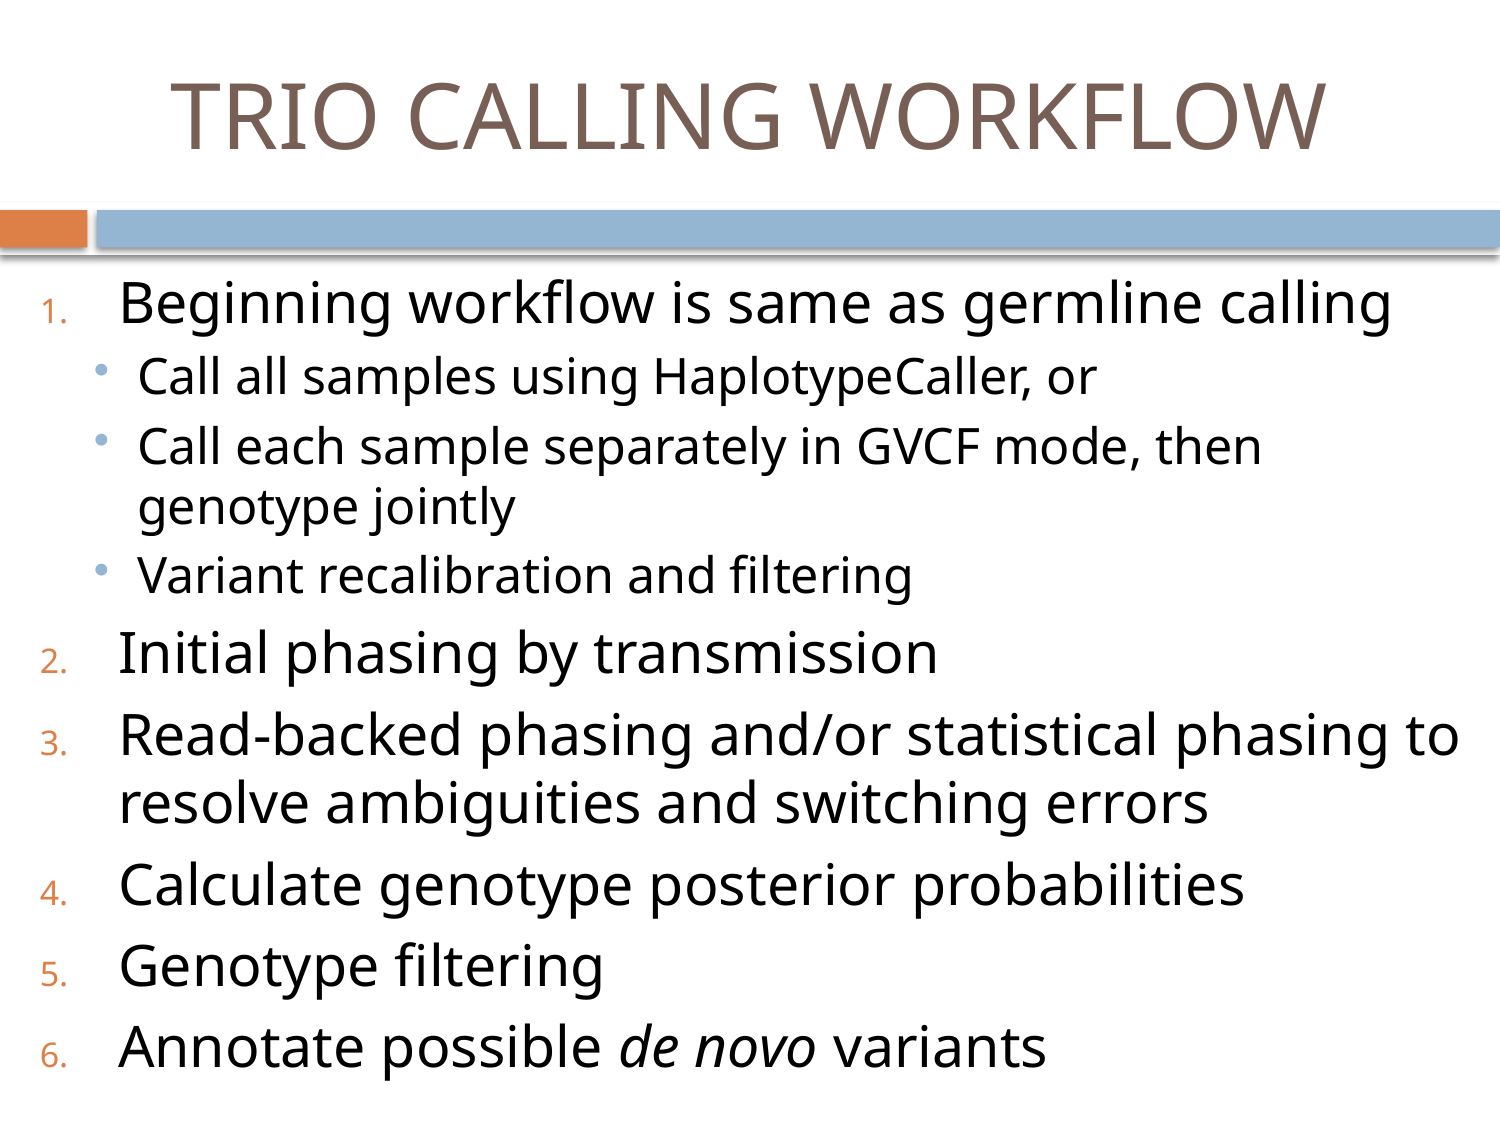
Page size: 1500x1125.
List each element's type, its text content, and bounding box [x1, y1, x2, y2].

list Beginning workflow is same as germline calling Call all samples using HaplotypeCaller, or Call each sample separately in GVCF mode, then genotype jointly Variant recalibration and filtering Initial phasing by transmission Read-backed phasing and/or statistical phasing to resolve ambiguities and switching errors Calculate genotype posterior probabilities Genotype filtering Annotate possible de novo variants [24, 258, 1486, 1105]
title TRIO CALLING WORKFLOW [31, 31, 1469, 194]
